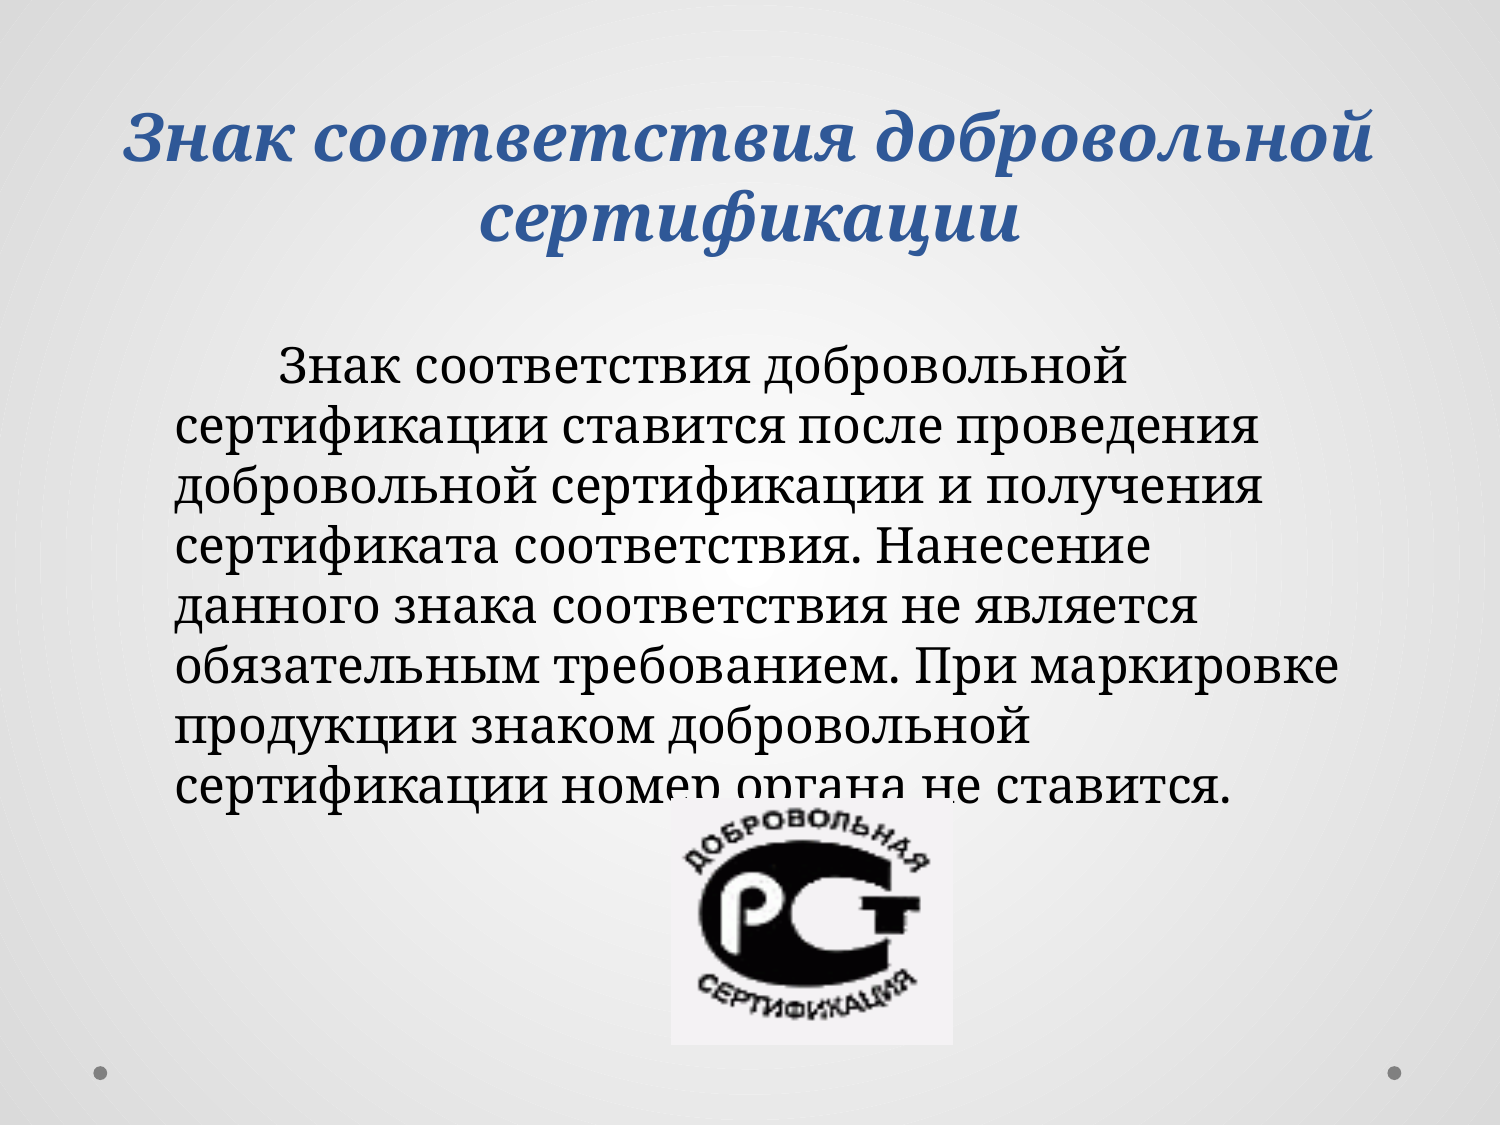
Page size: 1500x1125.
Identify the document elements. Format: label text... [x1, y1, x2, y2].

picture [671, 798, 953, 1046]
text_box Знак соответствия добровольной сертификации ставится после проведения добровольной сертификации и получения сертификата соответствия. Нанесение данного знака соответствия не является обязательным требованием. При маркировке продукции знаком добровольной сертификации номер органа не ставится. [159, 326, 1376, 866]
title Знак соответствия добровольной сертификации [75, 0, 1425, 263]
